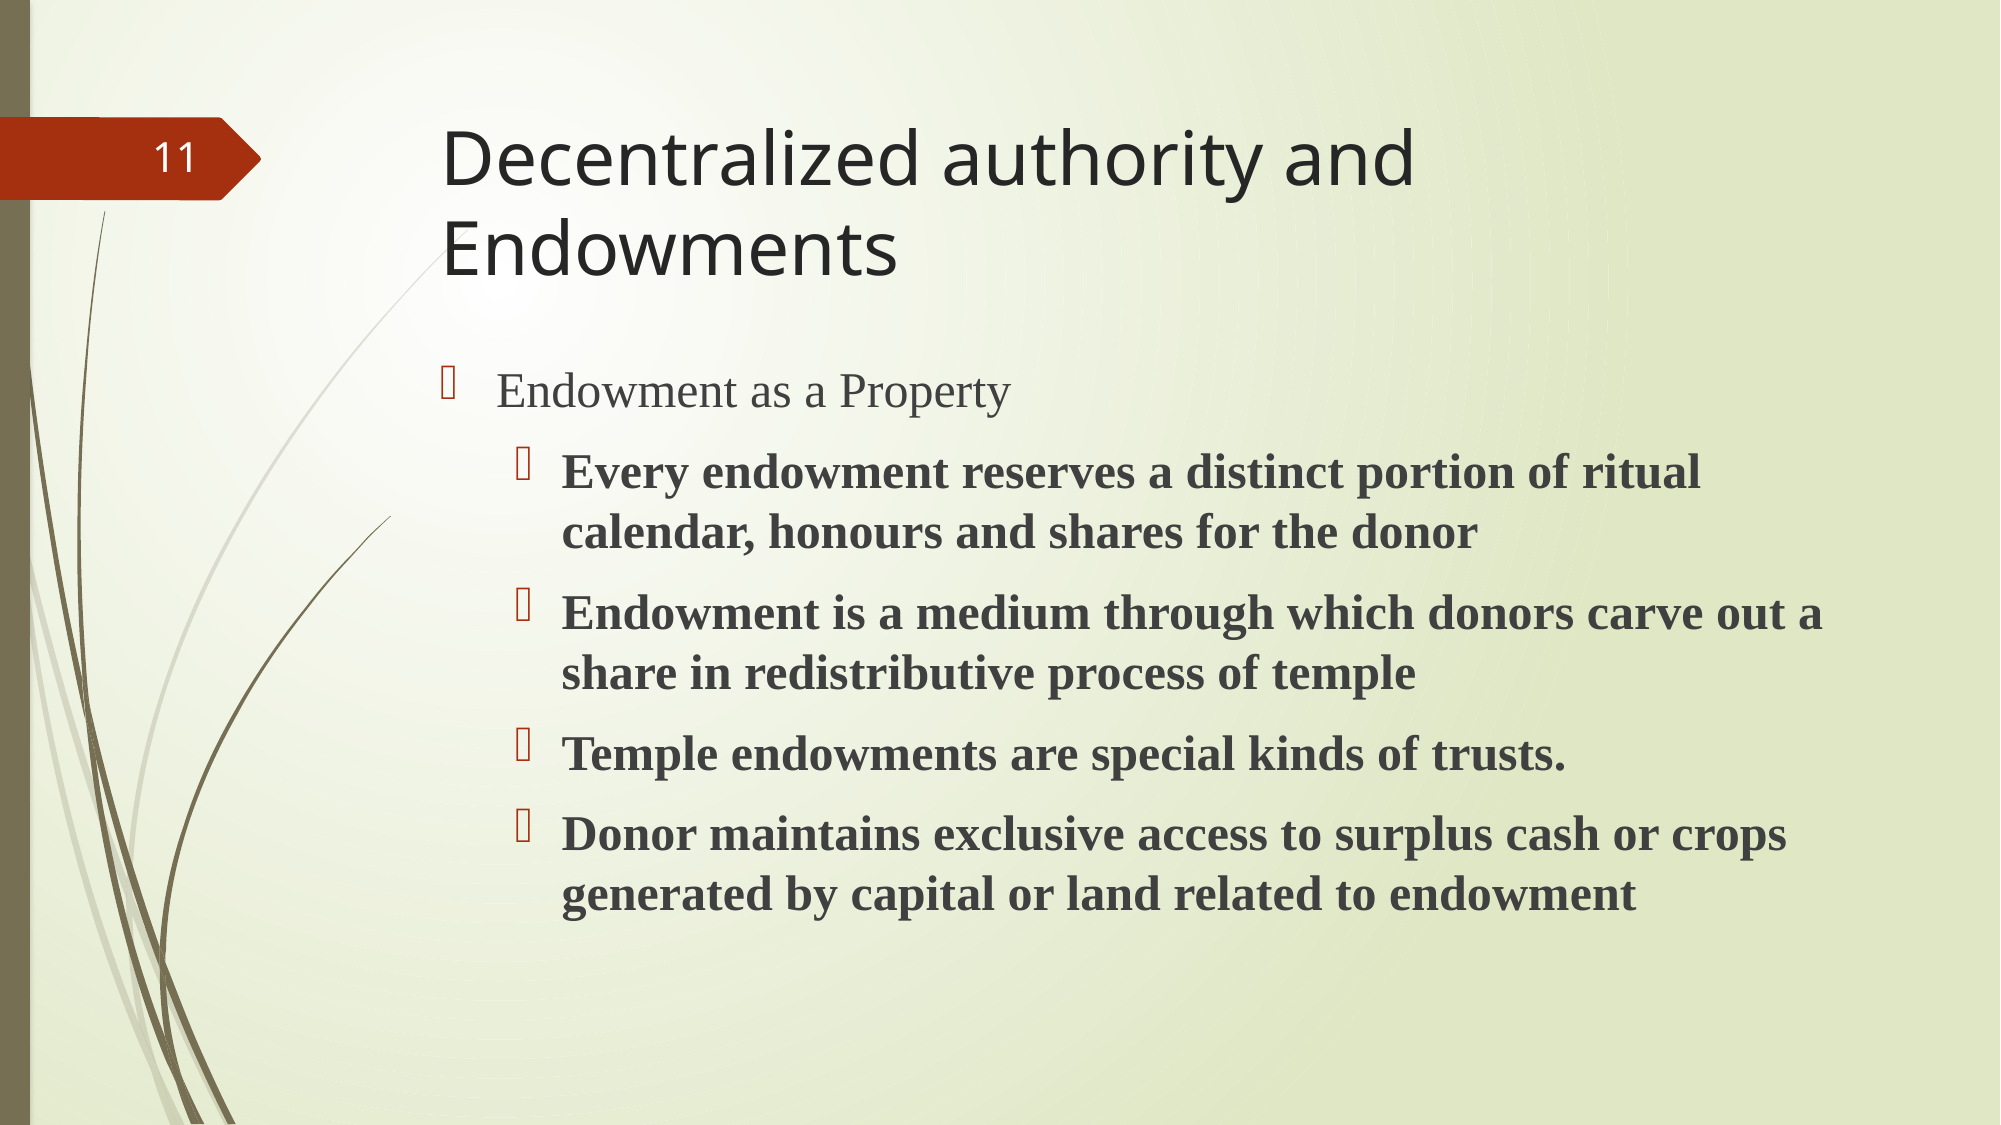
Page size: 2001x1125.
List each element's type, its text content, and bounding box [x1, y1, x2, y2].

slide_number 11 [87, 129, 216, 190]
title Decentralized authority and Endowments [425, 102, 1888, 313]
list Endowment as a Property Every endowment reserves a distinct portion of ritual calendar, honours and shares for the donor Endowment is a medium through which donors carve out a share in redistributive process of temple Temple endowments are special kinds of trusts. Donor maintains exclusive access to surplus cash or crops generated by capital or land related to endowment [424, 350, 1888, 970]
